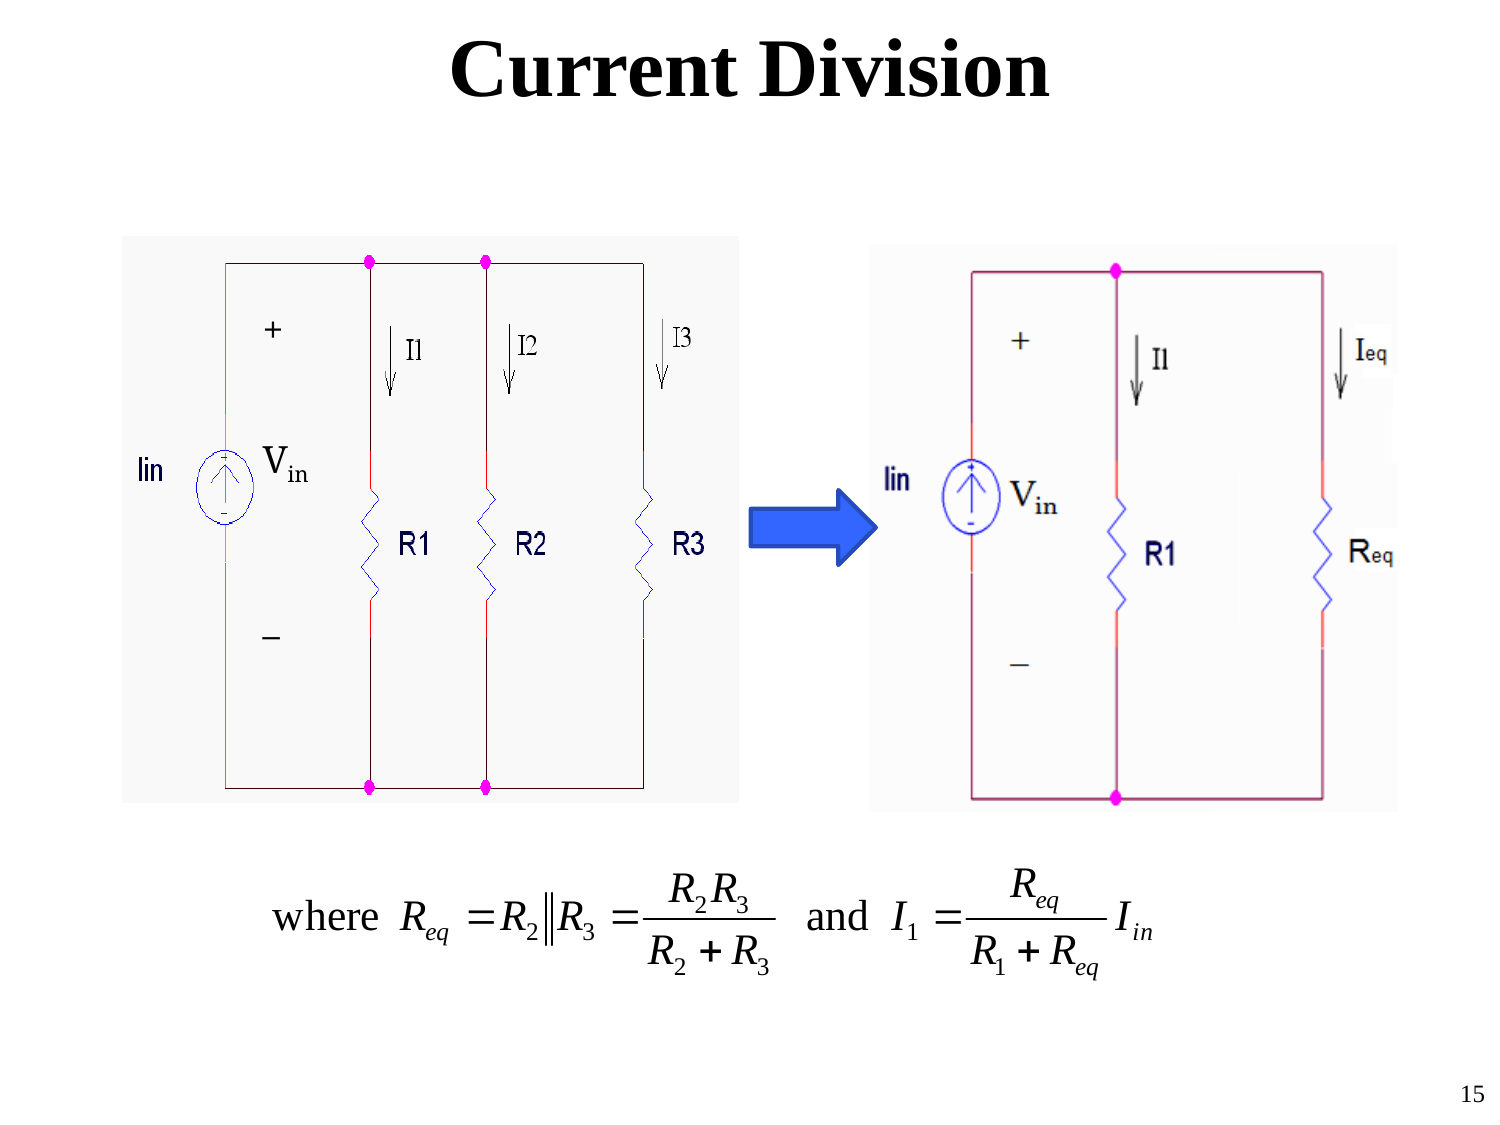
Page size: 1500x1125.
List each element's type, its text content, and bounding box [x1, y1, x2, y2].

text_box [265, 853, 1162, 989]
picture [867, 243, 1398, 812]
slide_number 15 [1186, 1069, 1500, 1125]
title Current Division [0, 0, 1500, 126]
text_box [748, 488, 862, 567]
picture [122, 235, 740, 804]
